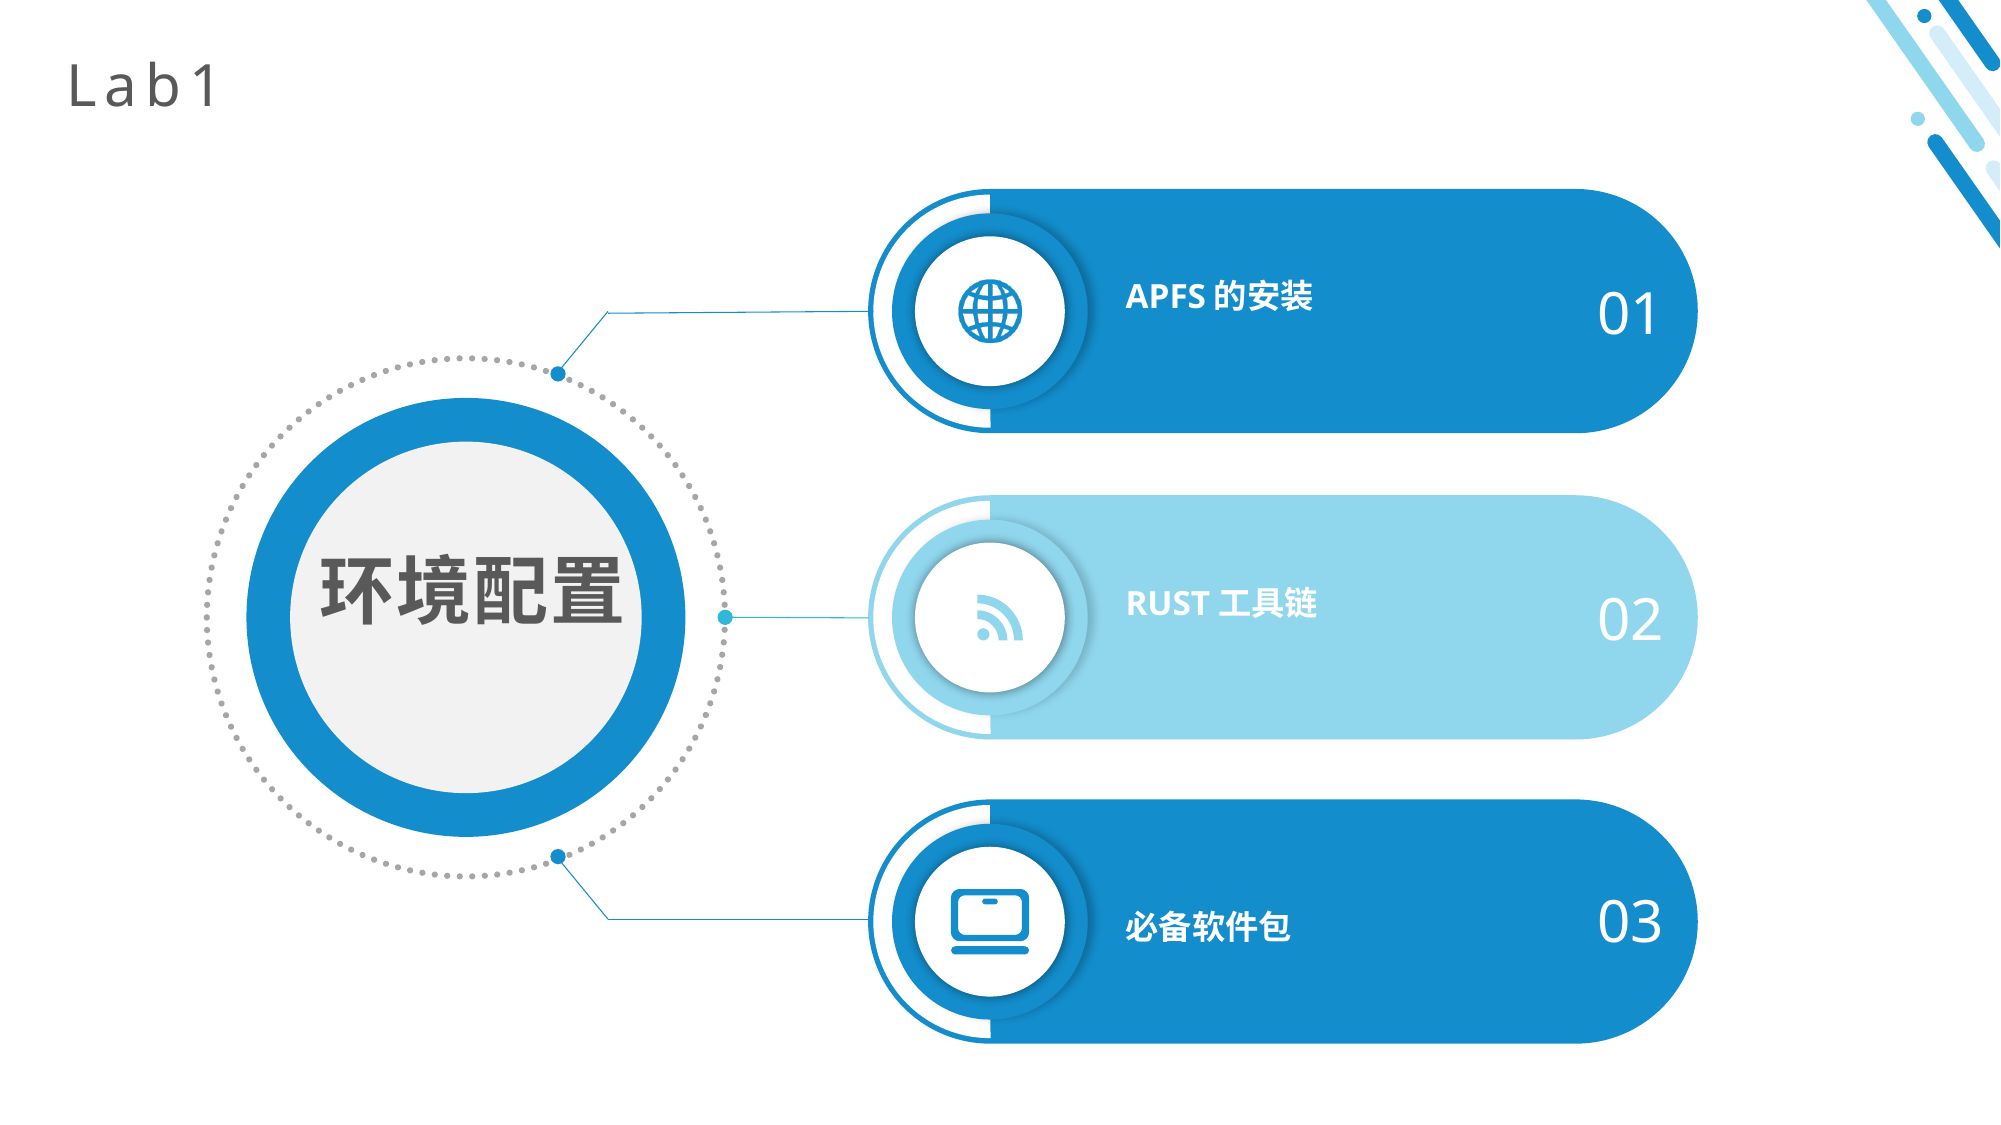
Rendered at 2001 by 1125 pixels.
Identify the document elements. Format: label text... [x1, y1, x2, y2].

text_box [550, 311, 874, 382]
text_box 环境配置 [304, 536, 641, 641]
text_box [868, 799, 1698, 1044]
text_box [1855, 0, 2000, 461]
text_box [550, 849, 874, 920]
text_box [868, 495, 1698, 740]
text_box [205, 357, 726, 878]
text_box [716, 608, 734, 627]
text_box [868, 189, 1698, 434]
picture [957, 278, 1023, 344]
text_box Lab1 [51, 40, 1855, 126]
